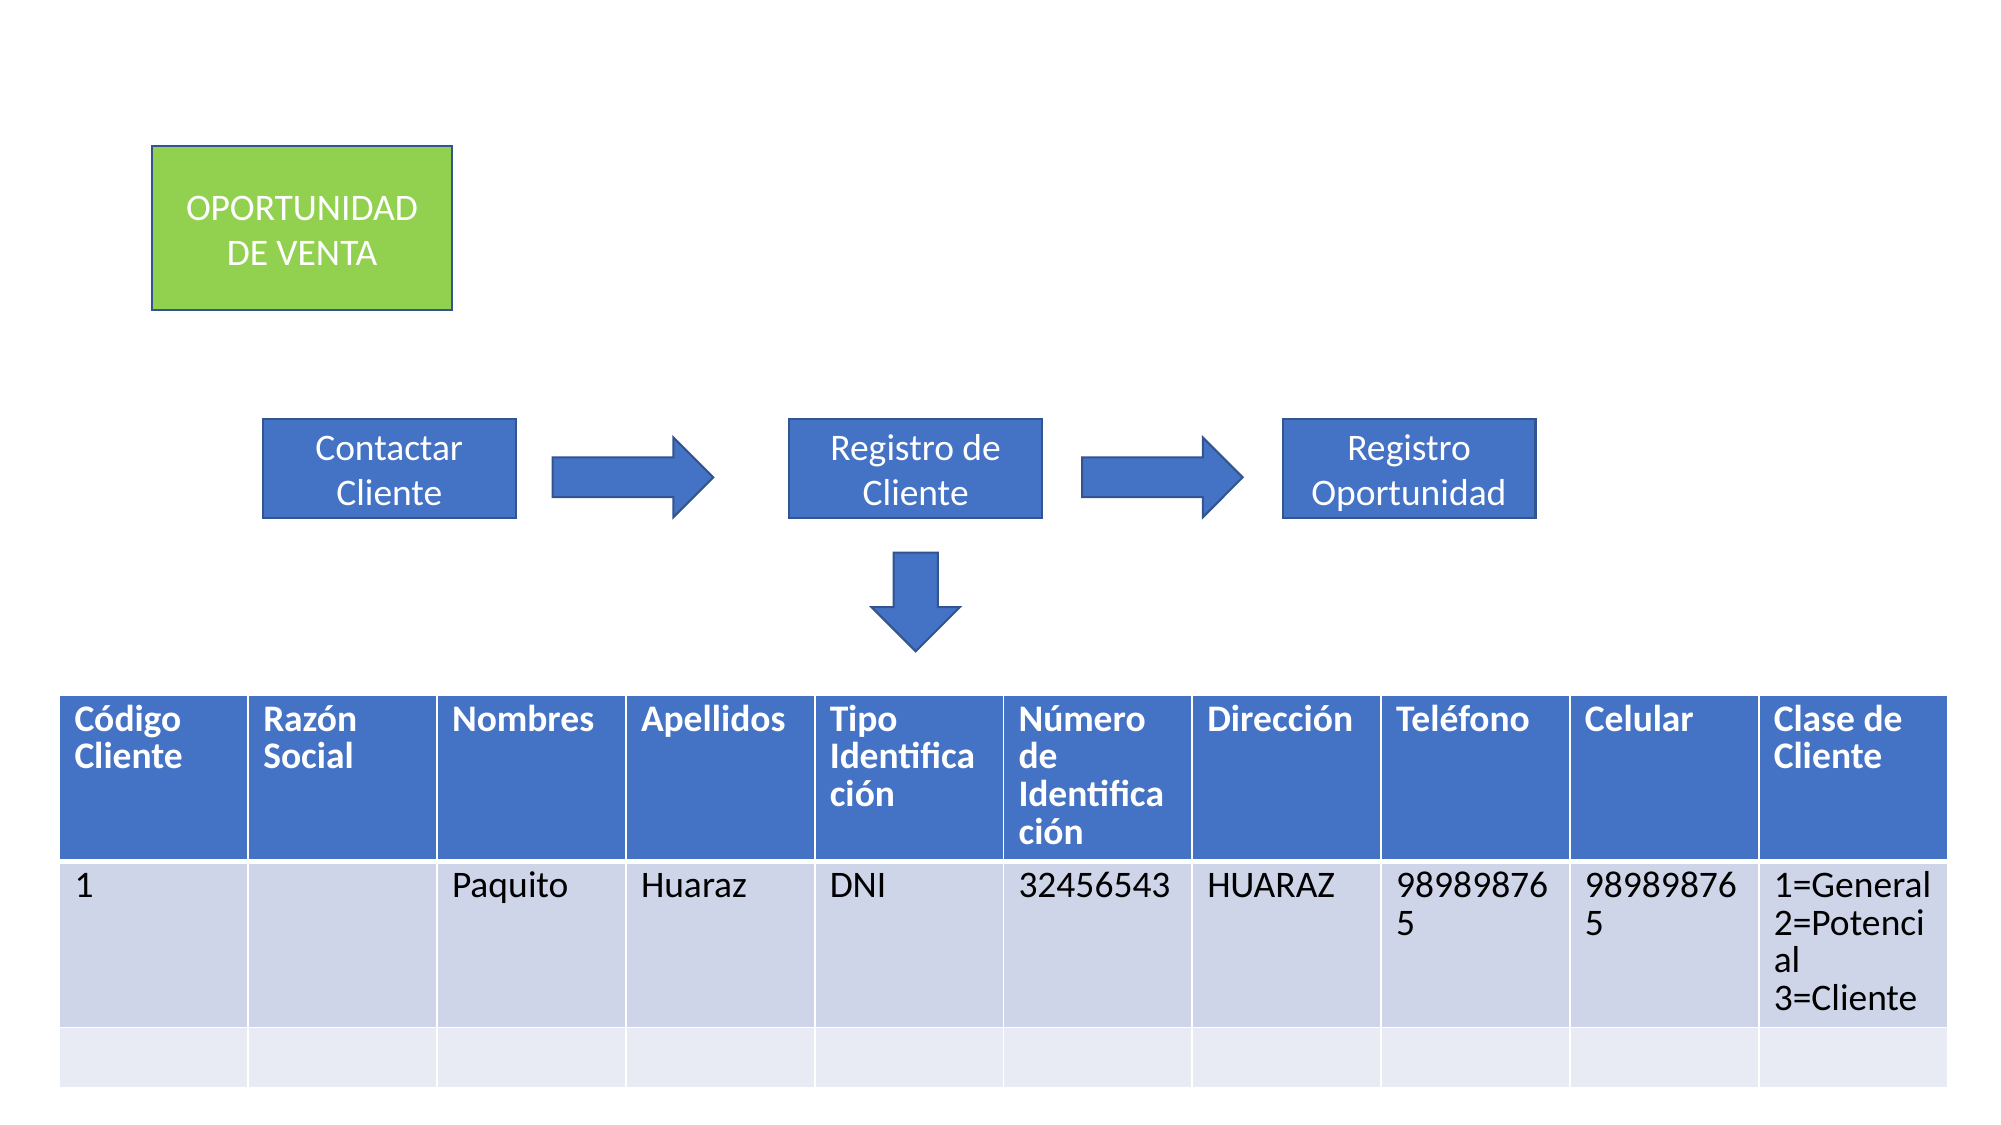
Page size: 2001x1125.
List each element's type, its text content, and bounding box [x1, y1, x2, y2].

table_header Número de Identificación [1004, 696, 1191, 859]
table_cell 32456543 [1004, 864, 1191, 1027]
table_cell 989898765 [1571, 864, 1758, 1027]
table_cell DNI [816, 864, 1003, 1027]
table_cell 1 [60, 864, 247, 1027]
table_cell [1193, 1028, 1380, 1087]
table_header Dirección [1193, 696, 1380, 859]
table_header Tipo Identificación [816, 696, 1003, 859]
table_cell [1571, 1028, 1758, 1087]
table_cell [249, 864, 436, 1027]
table_cell Huaraz [627, 864, 814, 1027]
table_cell [60, 1028, 247, 1087]
text_box [1081, 435, 1245, 520]
table_cell HUARAZ [1193, 864, 1380, 1027]
table_header Nombres [438, 696, 625, 859]
table_cell 1=General 2=Potencial 3=Cliente [1760, 864, 1947, 1027]
table_cell [1382, 1028, 1569, 1087]
table_cell [438, 1028, 625, 1087]
table_cell [627, 1028, 814, 1087]
table_cell Paquito [438, 864, 625, 1027]
table_cell 989898765 [1382, 864, 1569, 1027]
table_cell [816, 1028, 1003, 1087]
table_header Celular [1571, 696, 1758, 859]
table_header Clase de Cliente [1760, 696, 1947, 859]
text_box [869, 551, 963, 653]
text_box OPORTUNIDAD DE VENTA [151, 145, 453, 311]
text_box Registro Oportunidad [1282, 418, 1537, 519]
table_cell [249, 1028, 436, 1087]
text_box Registro de Cliente [788, 418, 1043, 519]
table_header Apellidos [627, 696, 814, 859]
table_header Teléfono [1382, 696, 1569, 859]
text_box [551, 435, 715, 520]
table_cell [1004, 1028, 1191, 1087]
text_box Contactar Cliente [262, 418, 517, 519]
table_cell [1760, 1028, 1947, 1087]
table_header Razón Social [249, 696, 436, 859]
table_header Código Cliente [60, 696, 247, 859]
